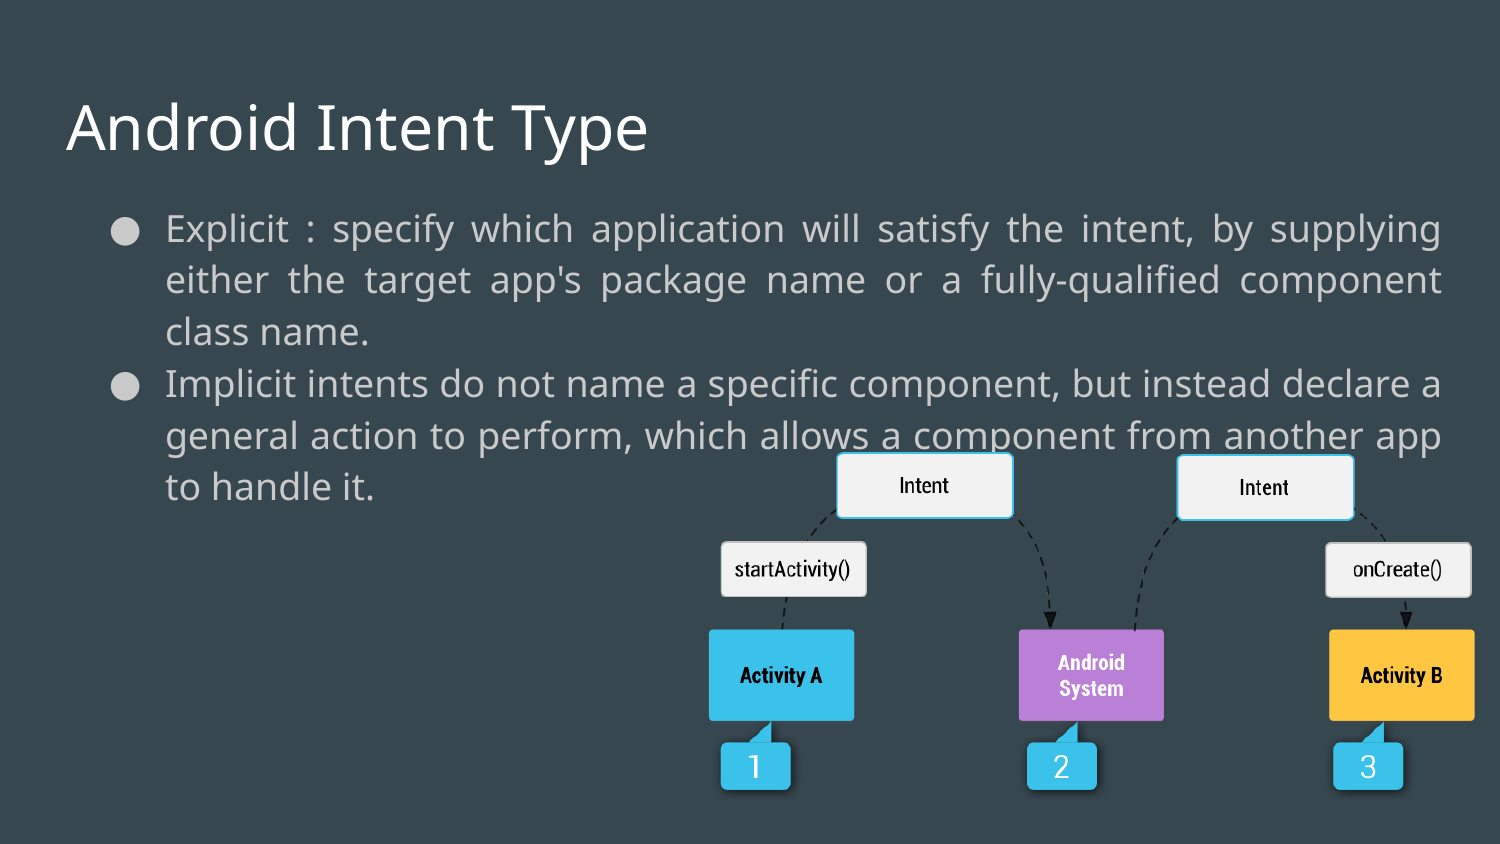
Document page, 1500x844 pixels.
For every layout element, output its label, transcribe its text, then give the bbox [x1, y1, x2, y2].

text_box Android Intent Type [51, 72, 1449, 167]
picture [701, 447, 1479, 807]
list Explicit : specify which application will satisfy the intent, by supplying either the target app's package name or a fully-qualified component class name. Implicit intents do not name a specific component, but instead declare a general action to perform, which allows a component from another app to handle it. [75, 182, 1459, 448]
